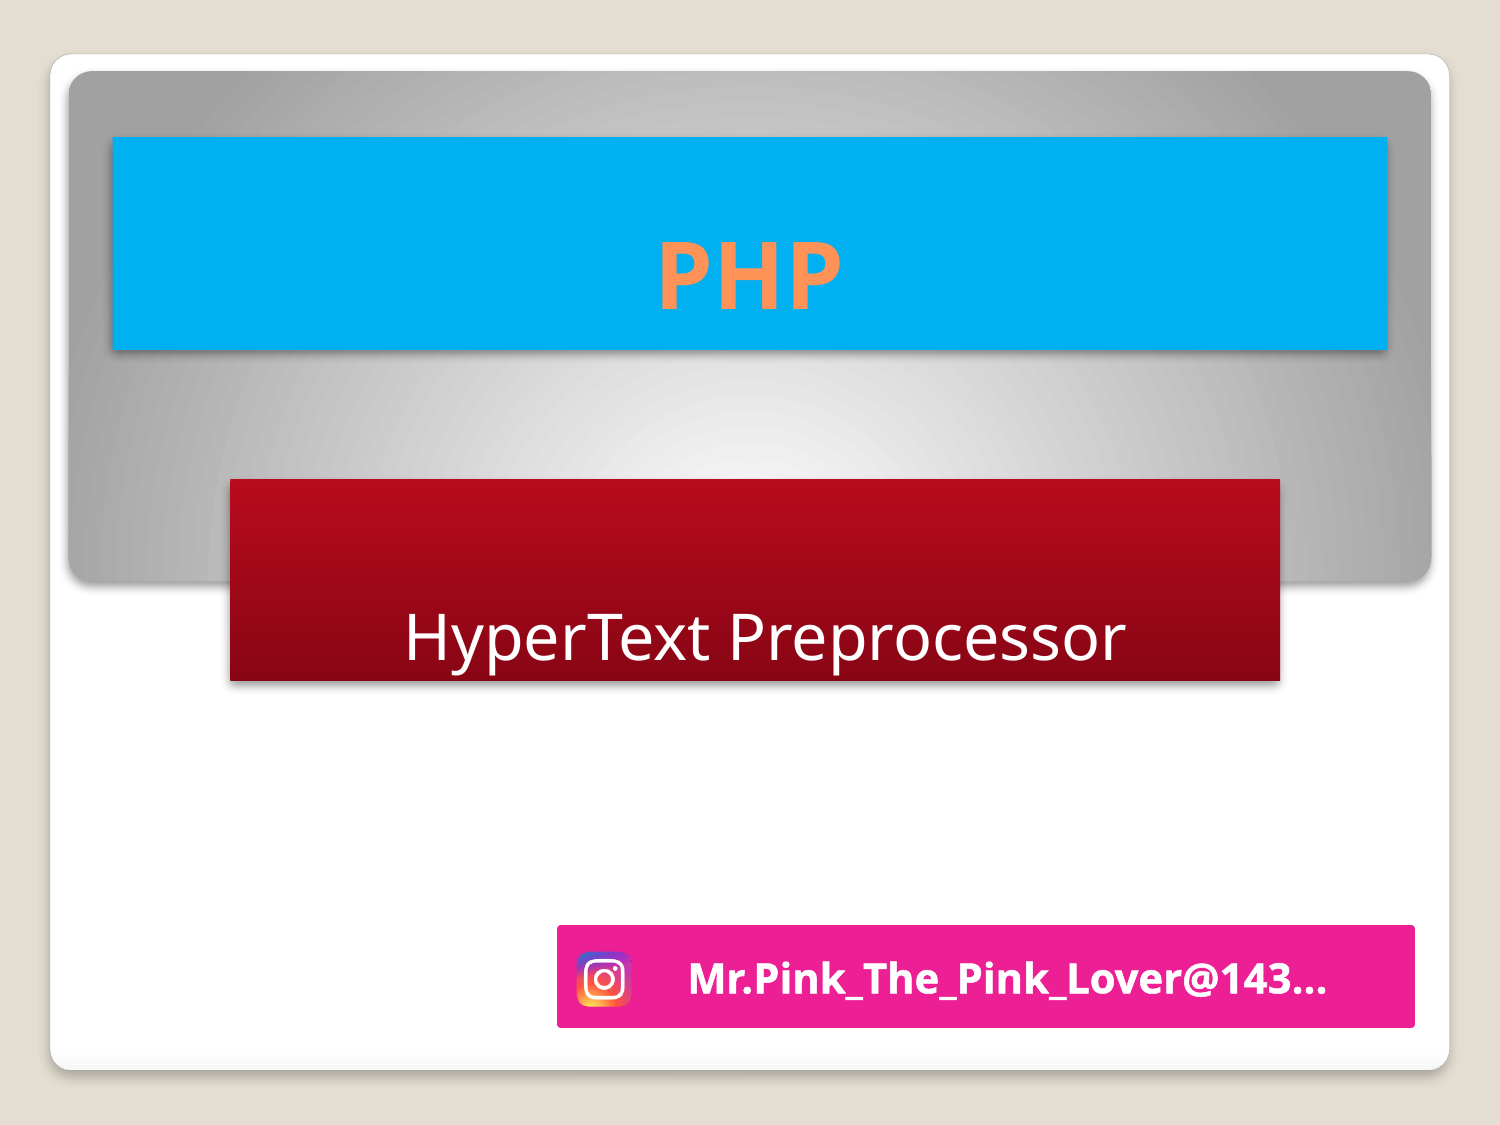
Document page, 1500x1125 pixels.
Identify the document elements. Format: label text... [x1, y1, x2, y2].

text_box Mr.Pink_The_Pink_Lover@143... [557, 925, 1415, 1028]
subtitle HyperText Preprocessor [230, 479, 1281, 681]
title PHP [112, 137, 1388, 350]
picture [576, 951, 632, 1007]
